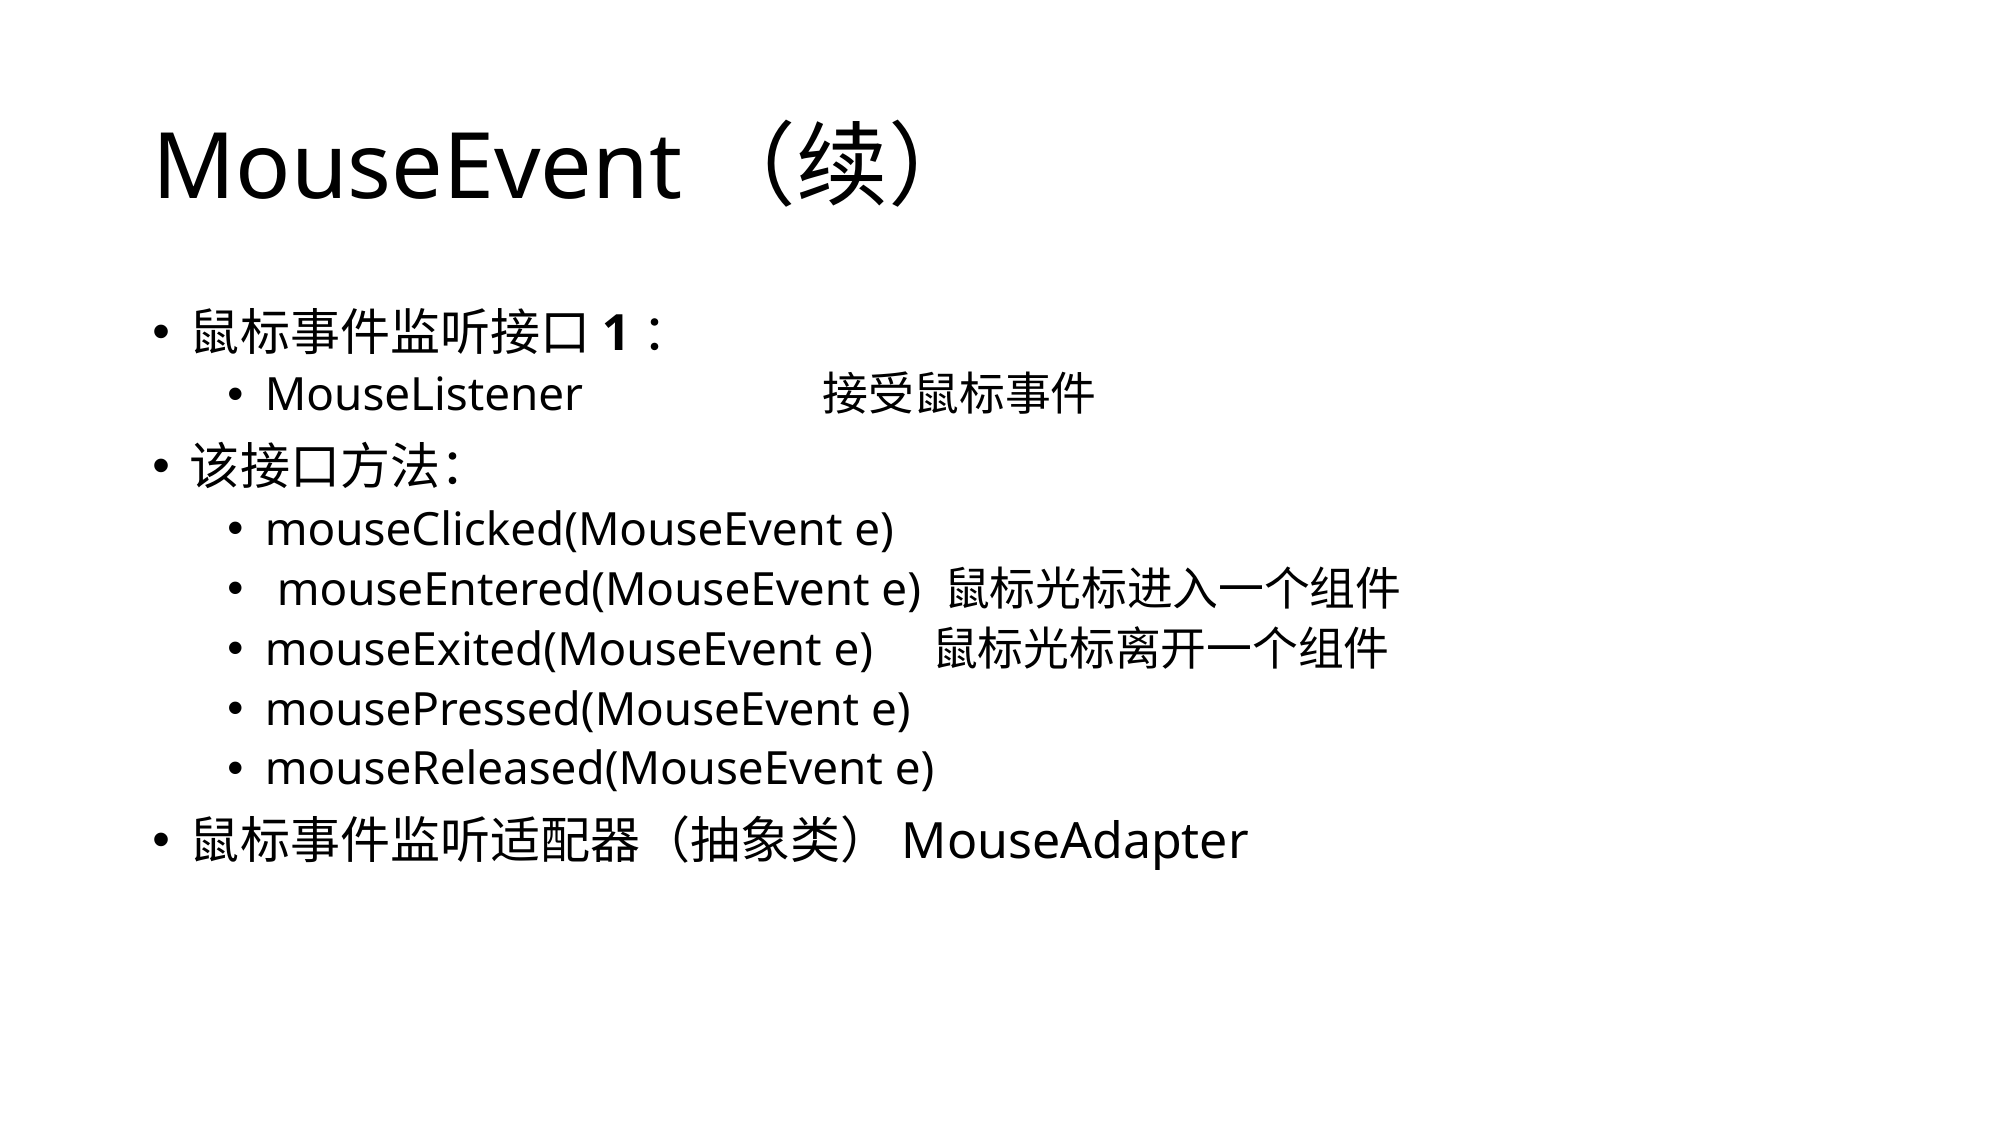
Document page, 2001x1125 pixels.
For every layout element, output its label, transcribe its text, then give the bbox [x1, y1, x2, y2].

title MouseEvent（续） [137, 59, 1863, 278]
list 鼠标事件监听接口1： MouseListener 接受鼠标事件 该接口方法： mouseClicked(MouseEvent e) mouseEntered(MouseEvent e) 鼠标光标进入一个组件 mouseExited(MouseEvent e) 鼠标光标离开一个组件 mousePressed(MouseEvent e) mouseReleased(MouseEvent e) 鼠标事件监听适配器（抽象类）MouseAdapter [137, 299, 1863, 1014]
